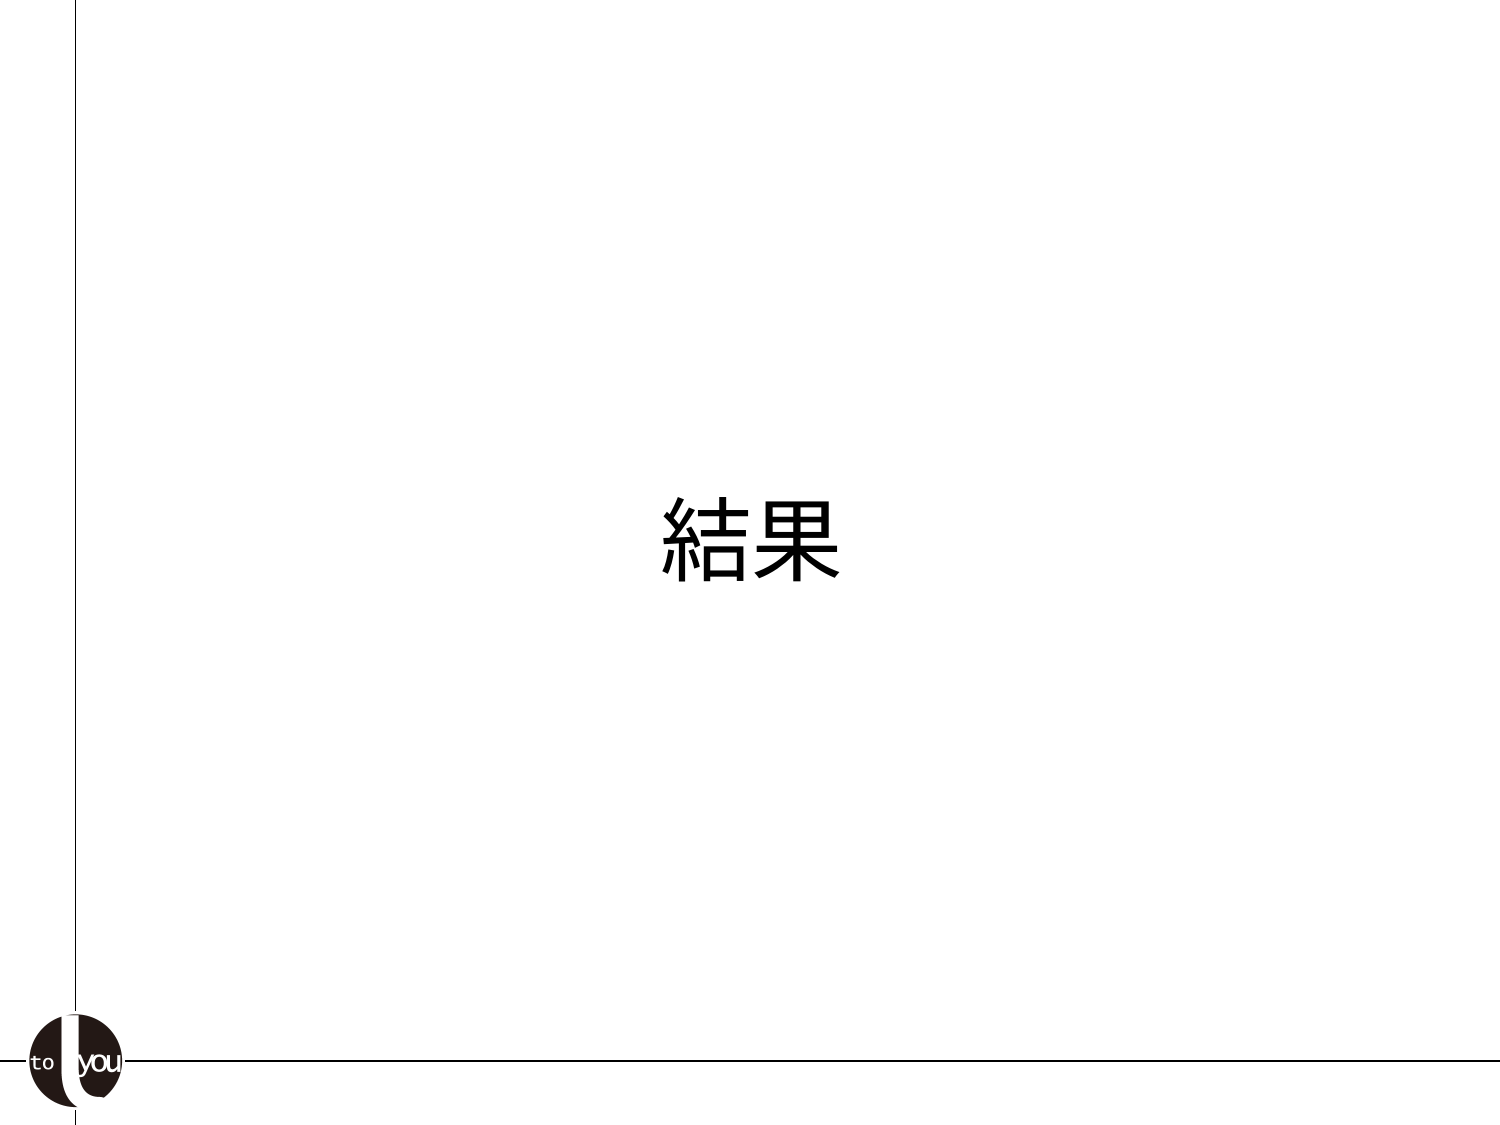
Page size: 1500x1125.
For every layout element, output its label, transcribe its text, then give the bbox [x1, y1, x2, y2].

picture [26, 1011, 125, 1111]
title 結果 [76, 444, 1427, 632]
